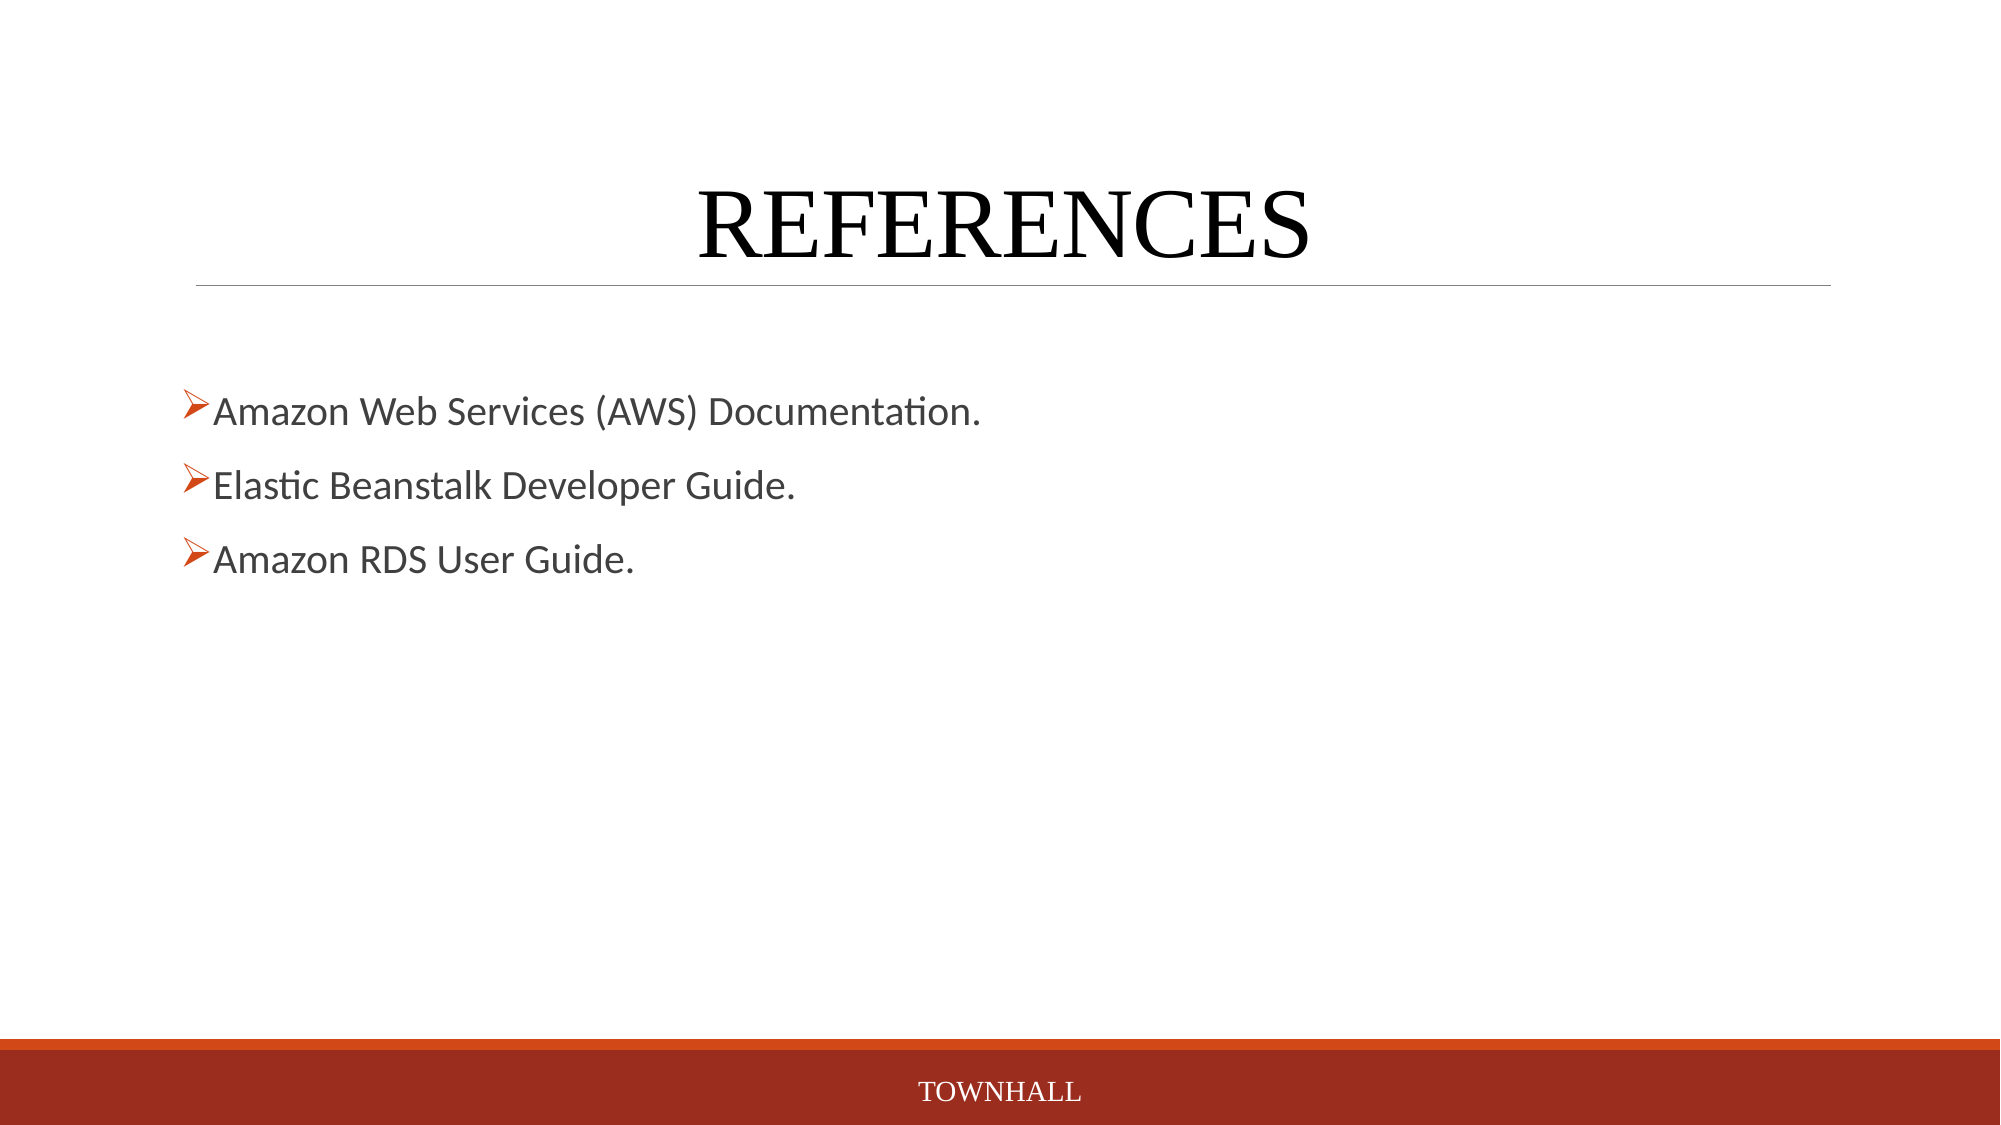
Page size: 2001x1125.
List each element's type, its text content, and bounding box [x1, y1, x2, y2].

list Amazon Web Services (AWS) Documentation. Elastic Beanstalk Developer Guide. Amazon RDS User Guide. [180, 302, 1830, 963]
title REFERENCES [180, 47, 1830, 285]
footer Townhall [604, 1059, 1396, 1120]
